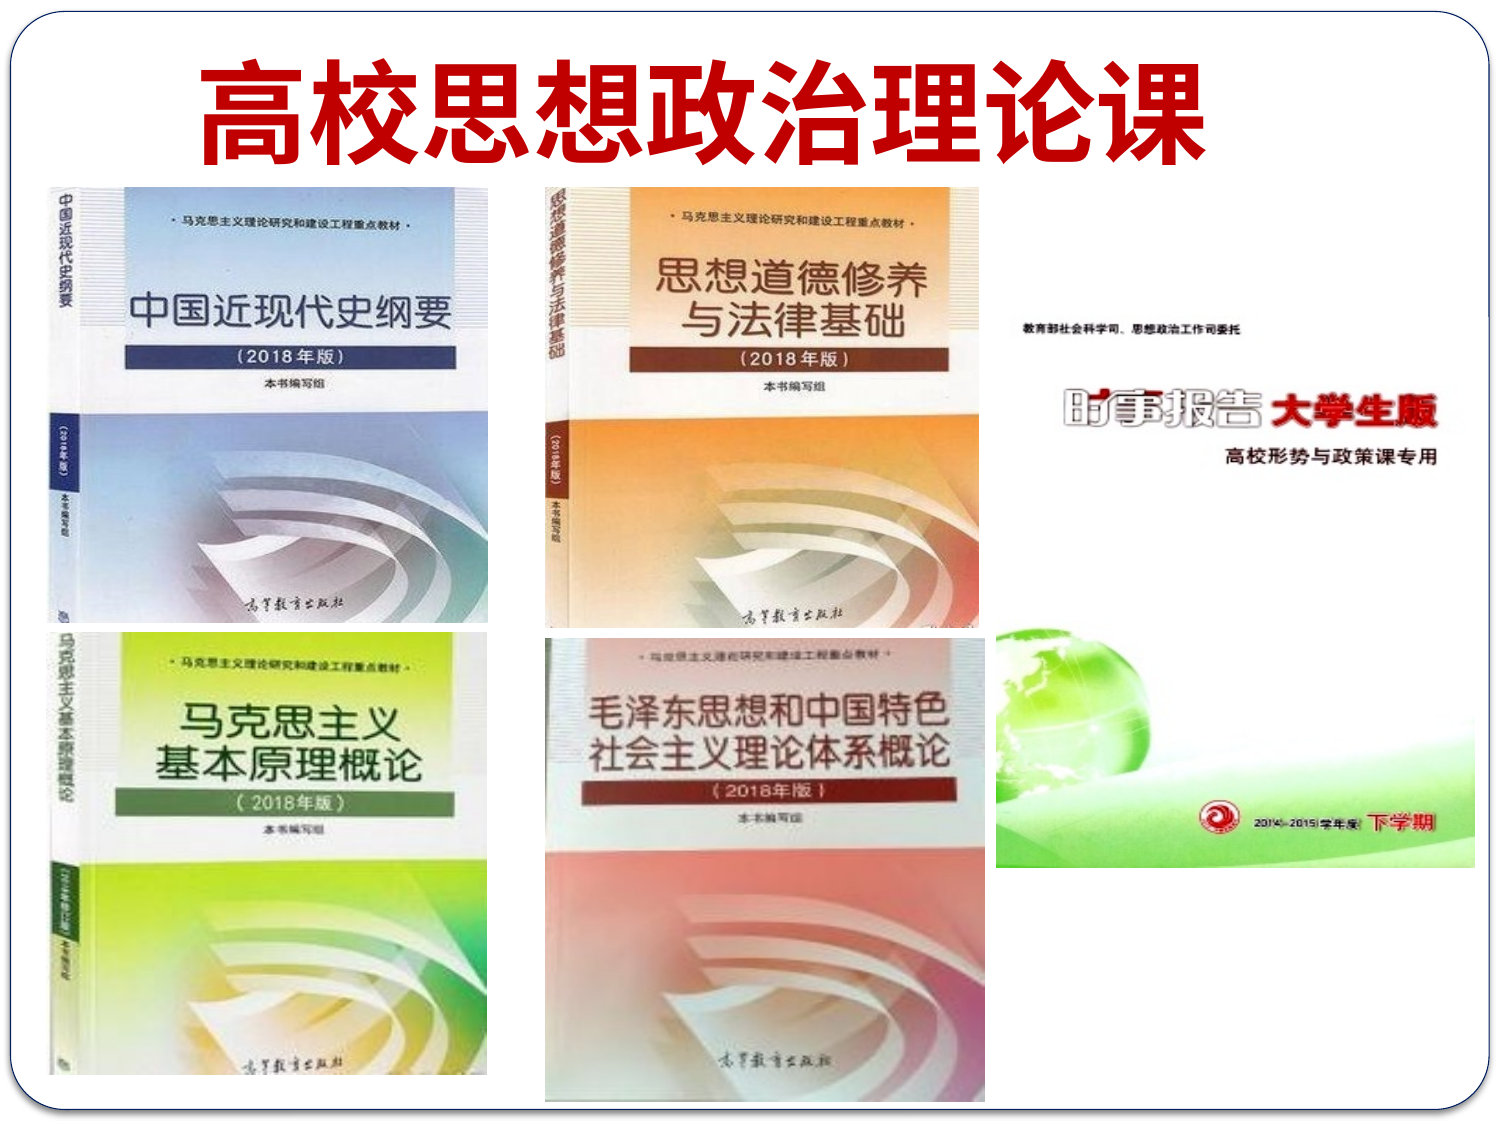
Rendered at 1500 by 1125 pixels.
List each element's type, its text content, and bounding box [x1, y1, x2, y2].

picture [995, 292, 1475, 868]
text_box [46, 187, 985, 1102]
text_box 高校思想政治理论课 [180, 35, 1224, 186]
